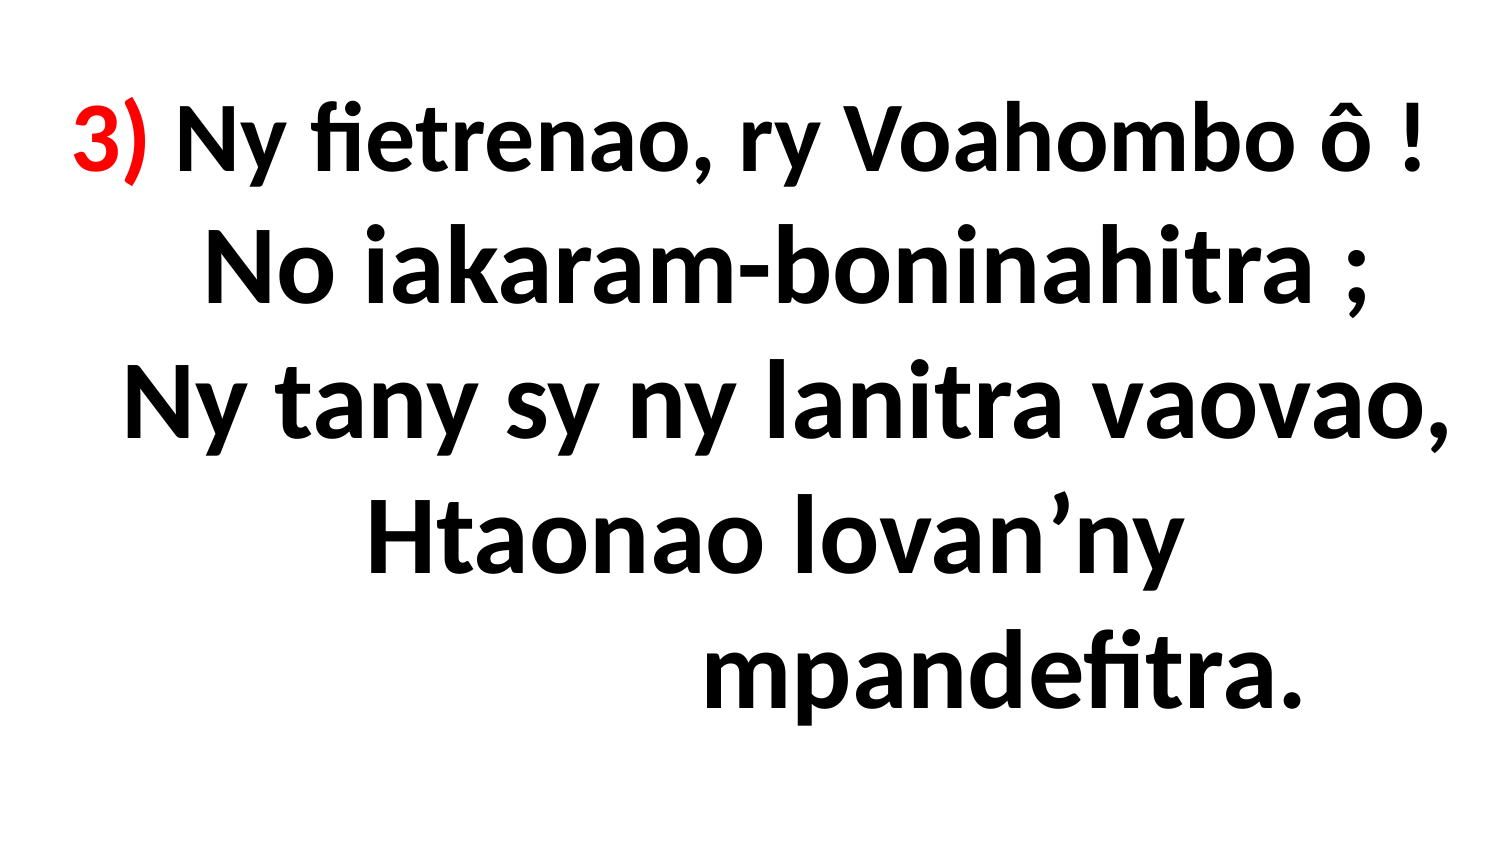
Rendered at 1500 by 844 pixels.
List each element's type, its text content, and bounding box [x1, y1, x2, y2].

title 3) Ny fietrenao, ry Voahombo ô ! No iakaram-boninahitra ; Ny tany sy ny lanitra vaovao, Htaonao lovan’ny mpandefitra. [0, 309, 1500, 493]
